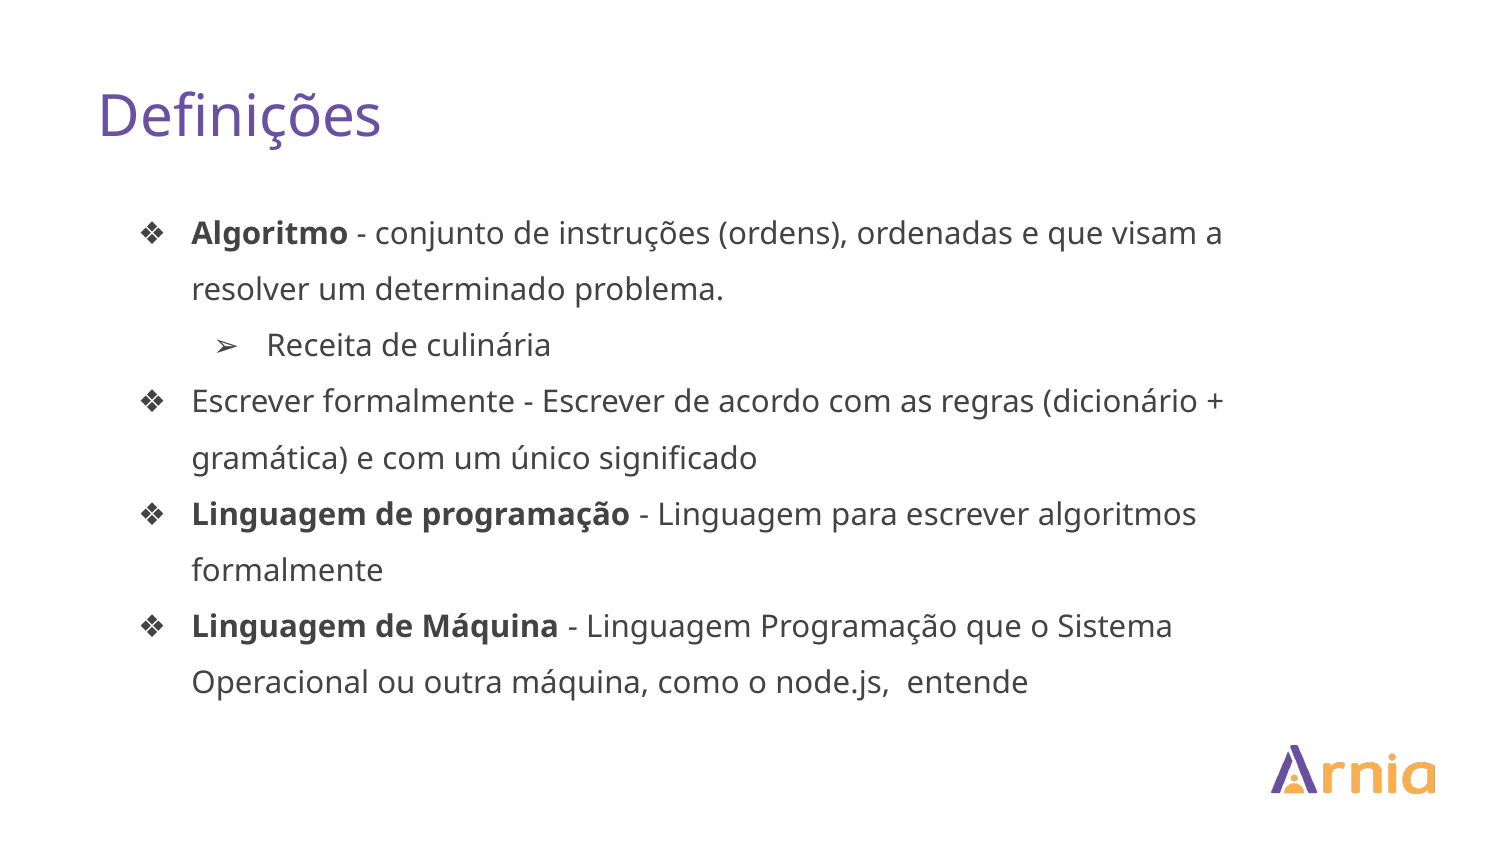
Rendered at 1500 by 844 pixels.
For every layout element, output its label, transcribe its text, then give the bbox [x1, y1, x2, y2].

picture [1271, 745, 1435, 794]
text_box Definições [82, 63, 1435, 163]
text_box Algoritmo - conjunto de instruções (ordens), ordenadas e que visam a resolver um determinado problema. Receita de culinária Escrever formalmente - Escrever de acordo com as regras (dicionário + gramática) e com um único significado Linguagem de programação - Linguagem para escrever algoritmos formalmente Linguagem de Máquina - Linguagem Programação que o Sistema Operacional ou outra máquina, como o node.js, entende [101, 179, 1259, 715]
